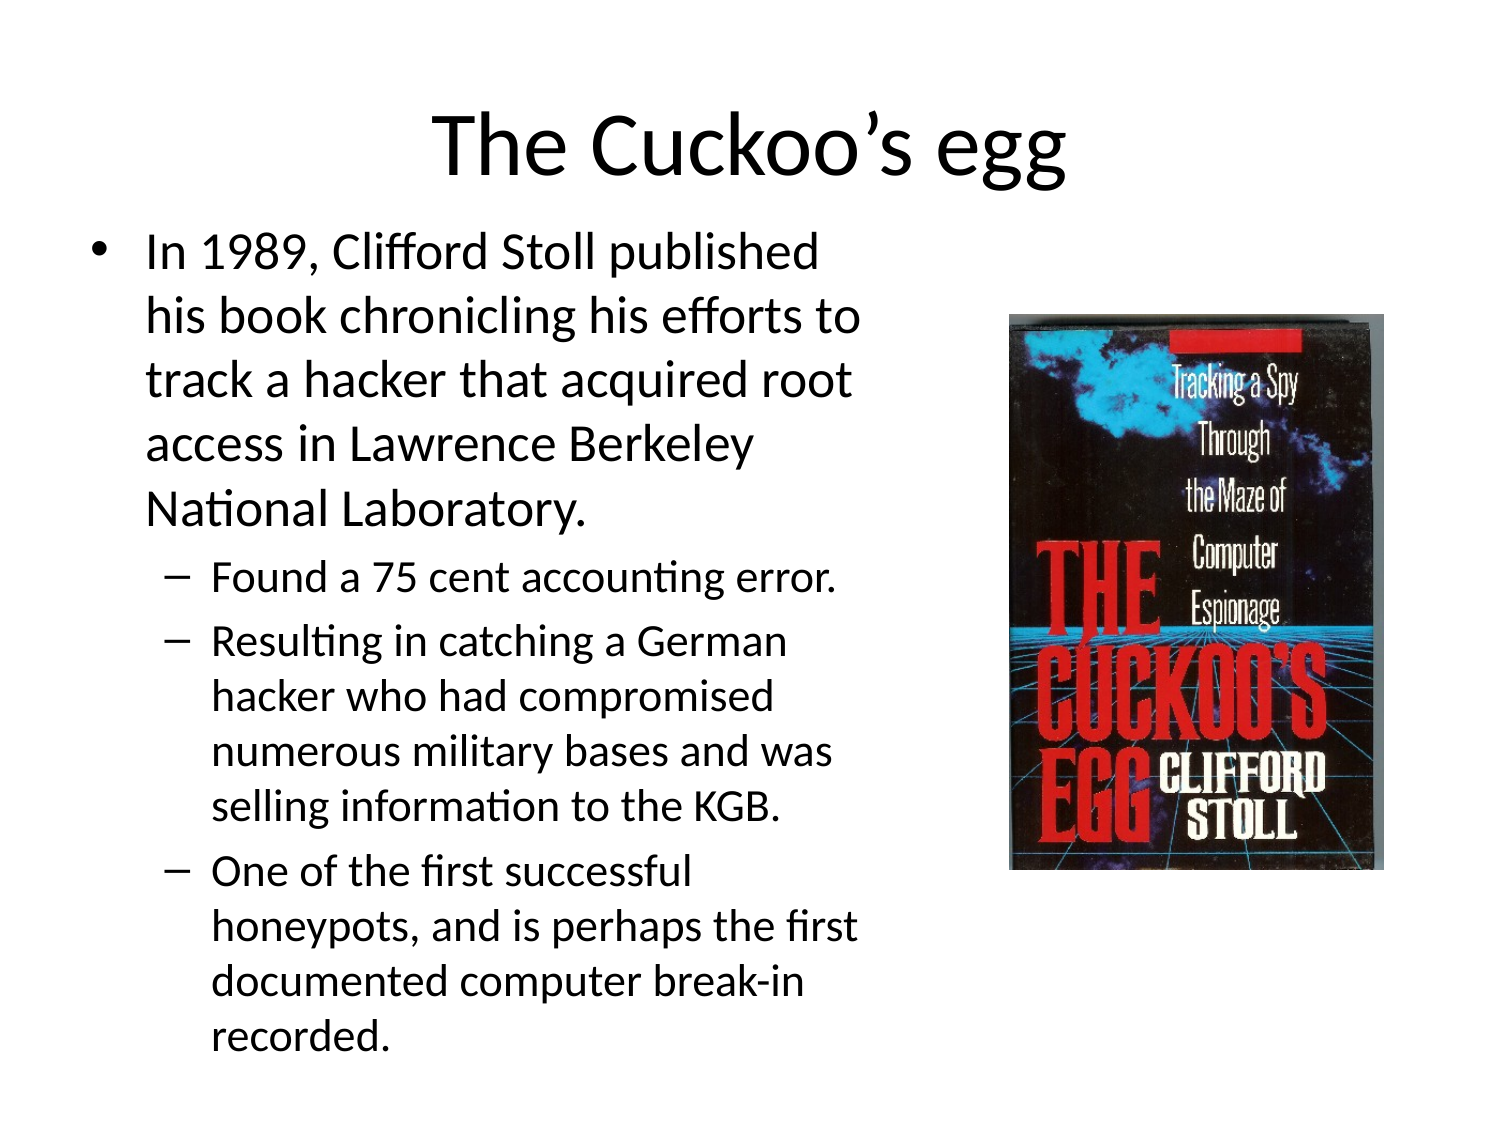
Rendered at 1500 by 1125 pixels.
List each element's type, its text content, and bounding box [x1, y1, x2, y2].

title The Cuckoo’s egg [75, 45, 1425, 233]
list In 1989, Clifford Stoll published his book chronicling his efforts to track a hacker that acquired root access in Lawrence Berkeley National Laboratory. Found a 75 cent accounting error. Resulting in catching a German hacker who had compromised numerous military bases and was selling information to the KGB. One of the first successful honeypots, and is perhaps the first documented computer break-in recorded. [75, 208, 904, 1083]
picture [1009, 314, 1384, 870]
